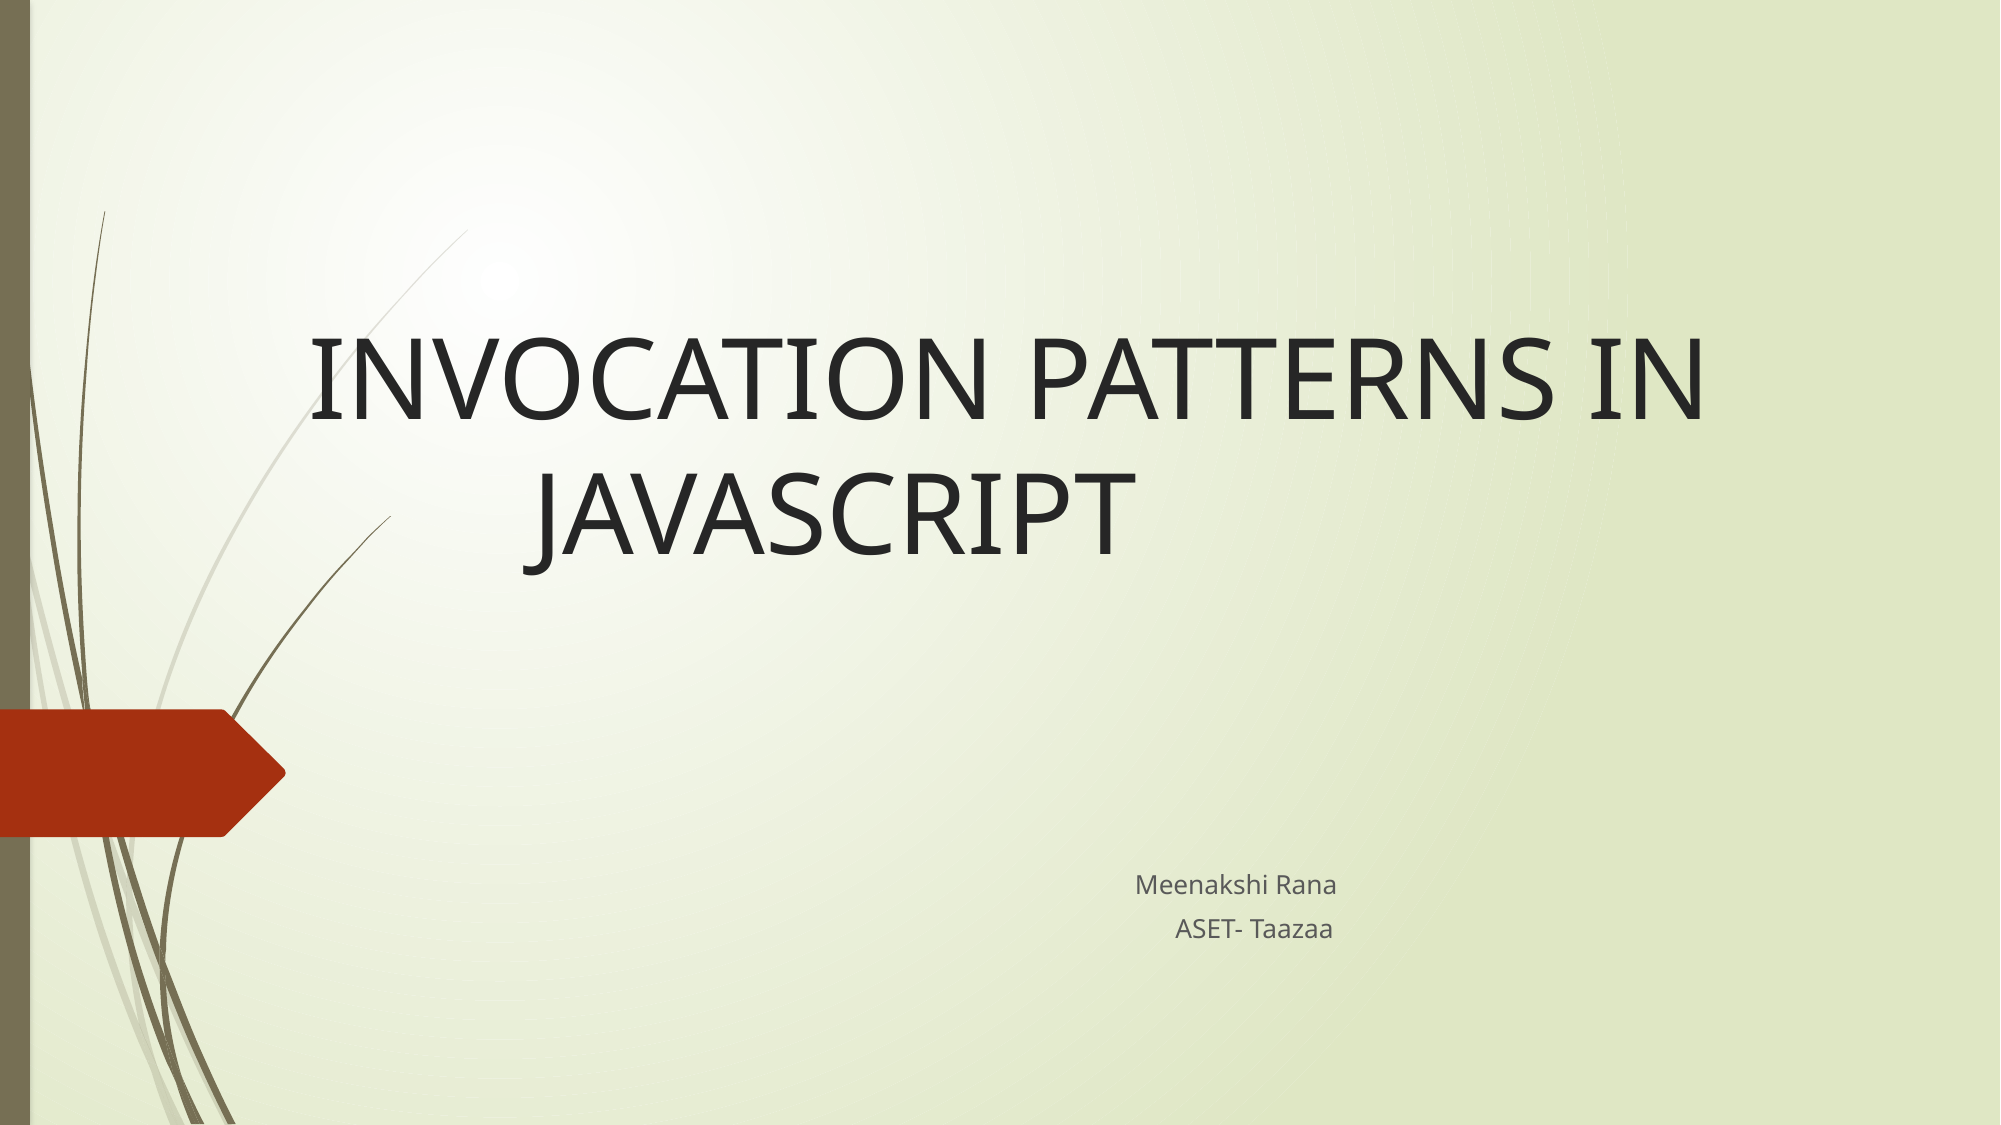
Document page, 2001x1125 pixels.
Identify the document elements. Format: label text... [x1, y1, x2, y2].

subtitle Meenakshi Rana ASET- Taazaa [424, 860, 1898, 1059]
title INVOCATION PATTERNS IN JAVASCRIPT [278, 245, 1771, 585]
